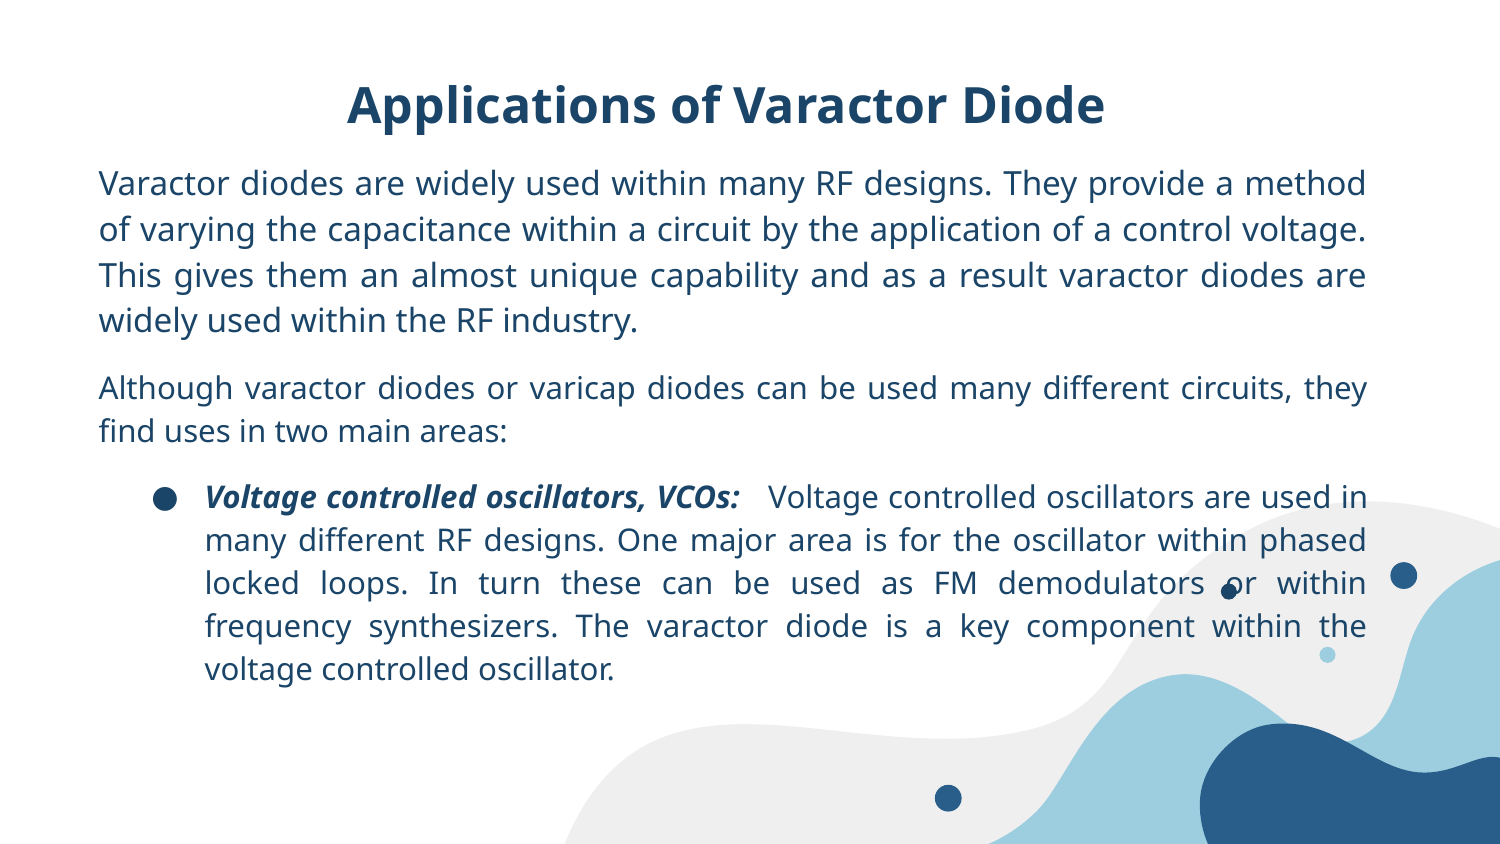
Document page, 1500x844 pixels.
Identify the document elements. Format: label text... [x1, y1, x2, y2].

list Applications of Varactor Diode [332, 23, 1203, 141]
text_box Varactor diodes are widely used within many RF designs. They provide a method of varying the capacitance within a circuit by the application of a control voltage. This gives them an almost unique capability and as a result varactor diodes are widely used within the RF industry. Although varactor diodes or varicap diodes can be used many different circuits, they find uses in two main areas: Voltage controlled oscillators, VCOs: Voltage controlled oscillators are used in many different RF designs. One major area is for the oscillator within phased locked loops. In turn these can be used as FM demodulators or within frequency synthesizers. The varactor diode is a key component within the voltage controlled oscillator. [83, 141, 1384, 702]
